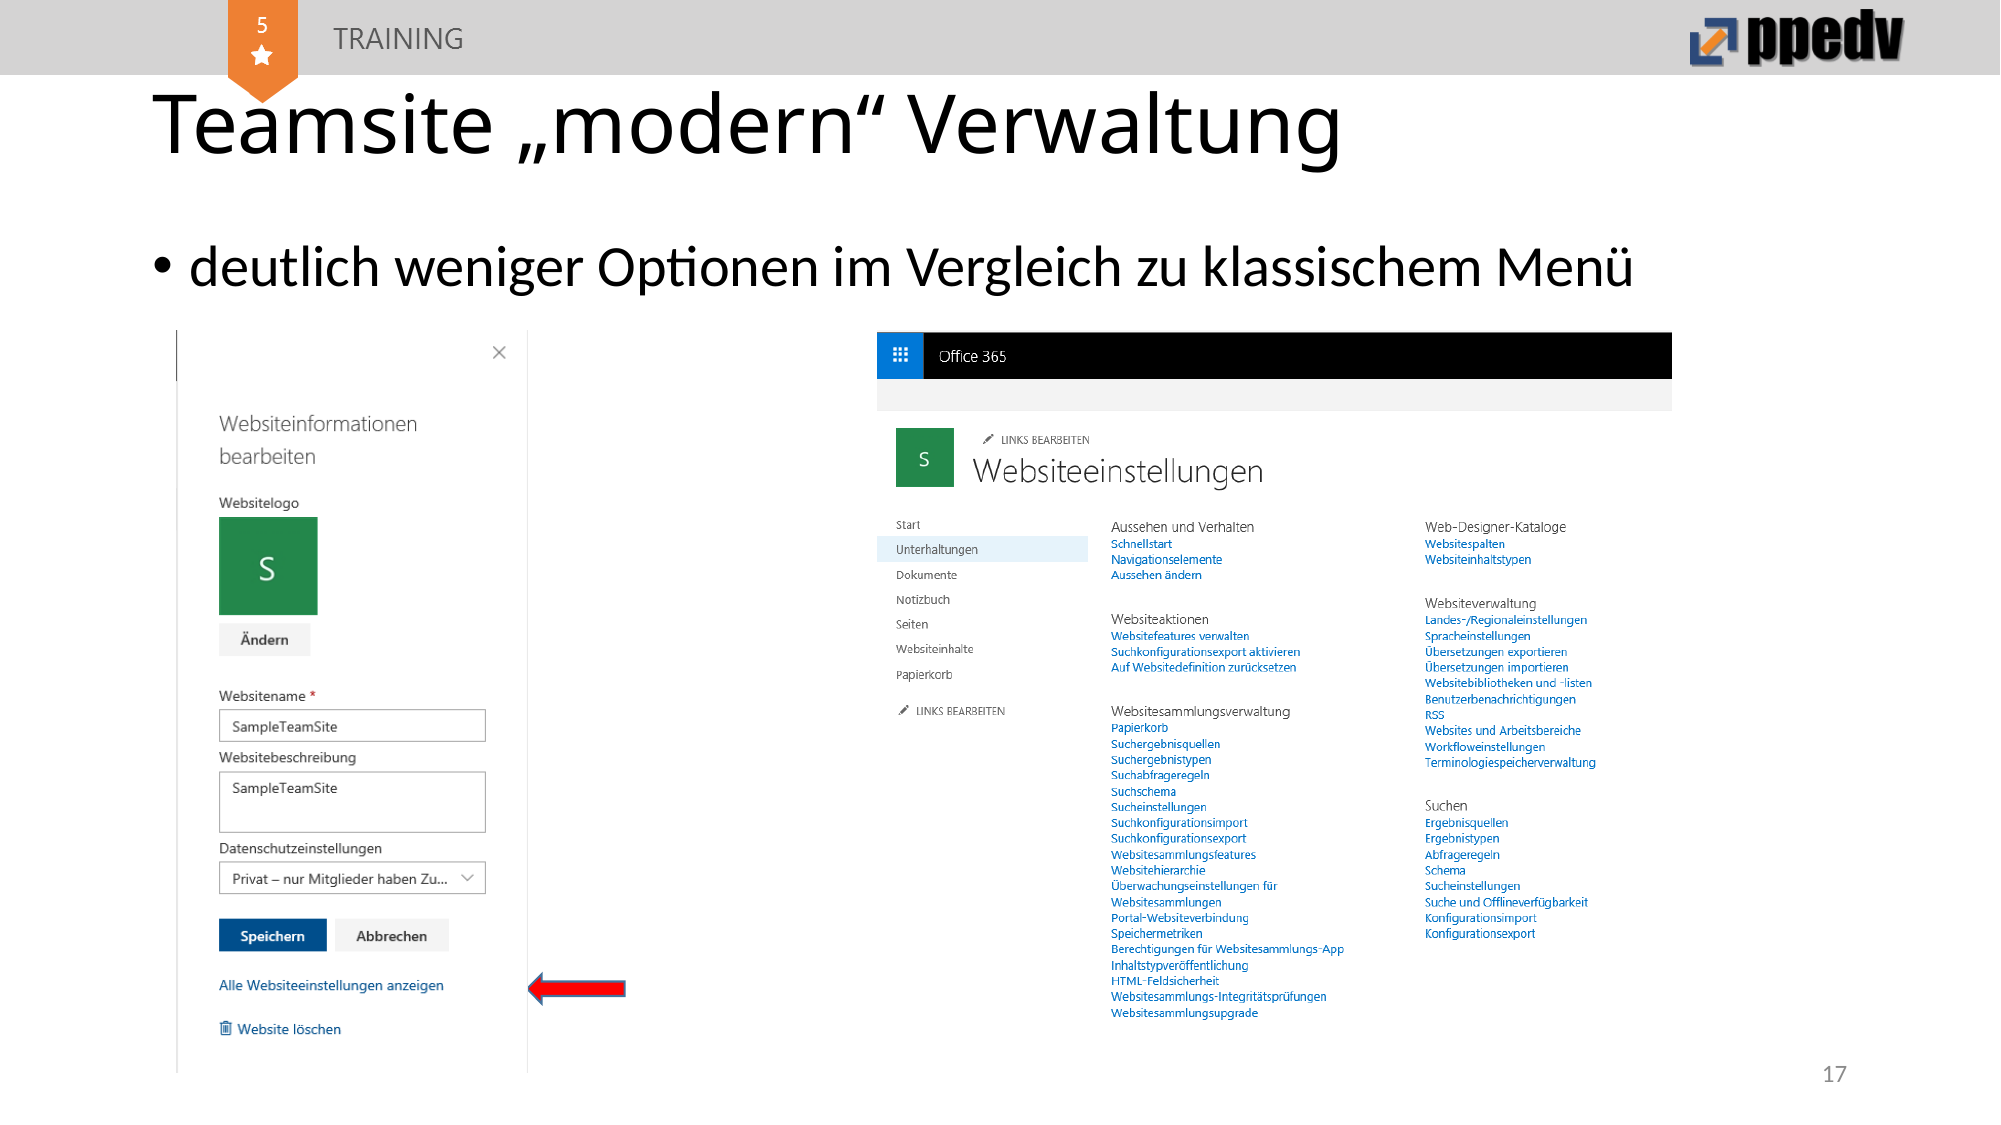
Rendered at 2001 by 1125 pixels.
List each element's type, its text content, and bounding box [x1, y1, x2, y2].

title Teamsite „modern“ Verwaltung [137, 75, 1863, 229]
picture [877, 330, 1672, 1045]
list deutlich weniger Optionen im Vergleich zu klassischem Menü [137, 229, 1863, 943]
slide_number 17 [1412, 1042, 1863, 1103]
picture [0, 0, 2000, 104]
text_box [528, 971, 626, 1006]
picture [176, 330, 528, 1073]
